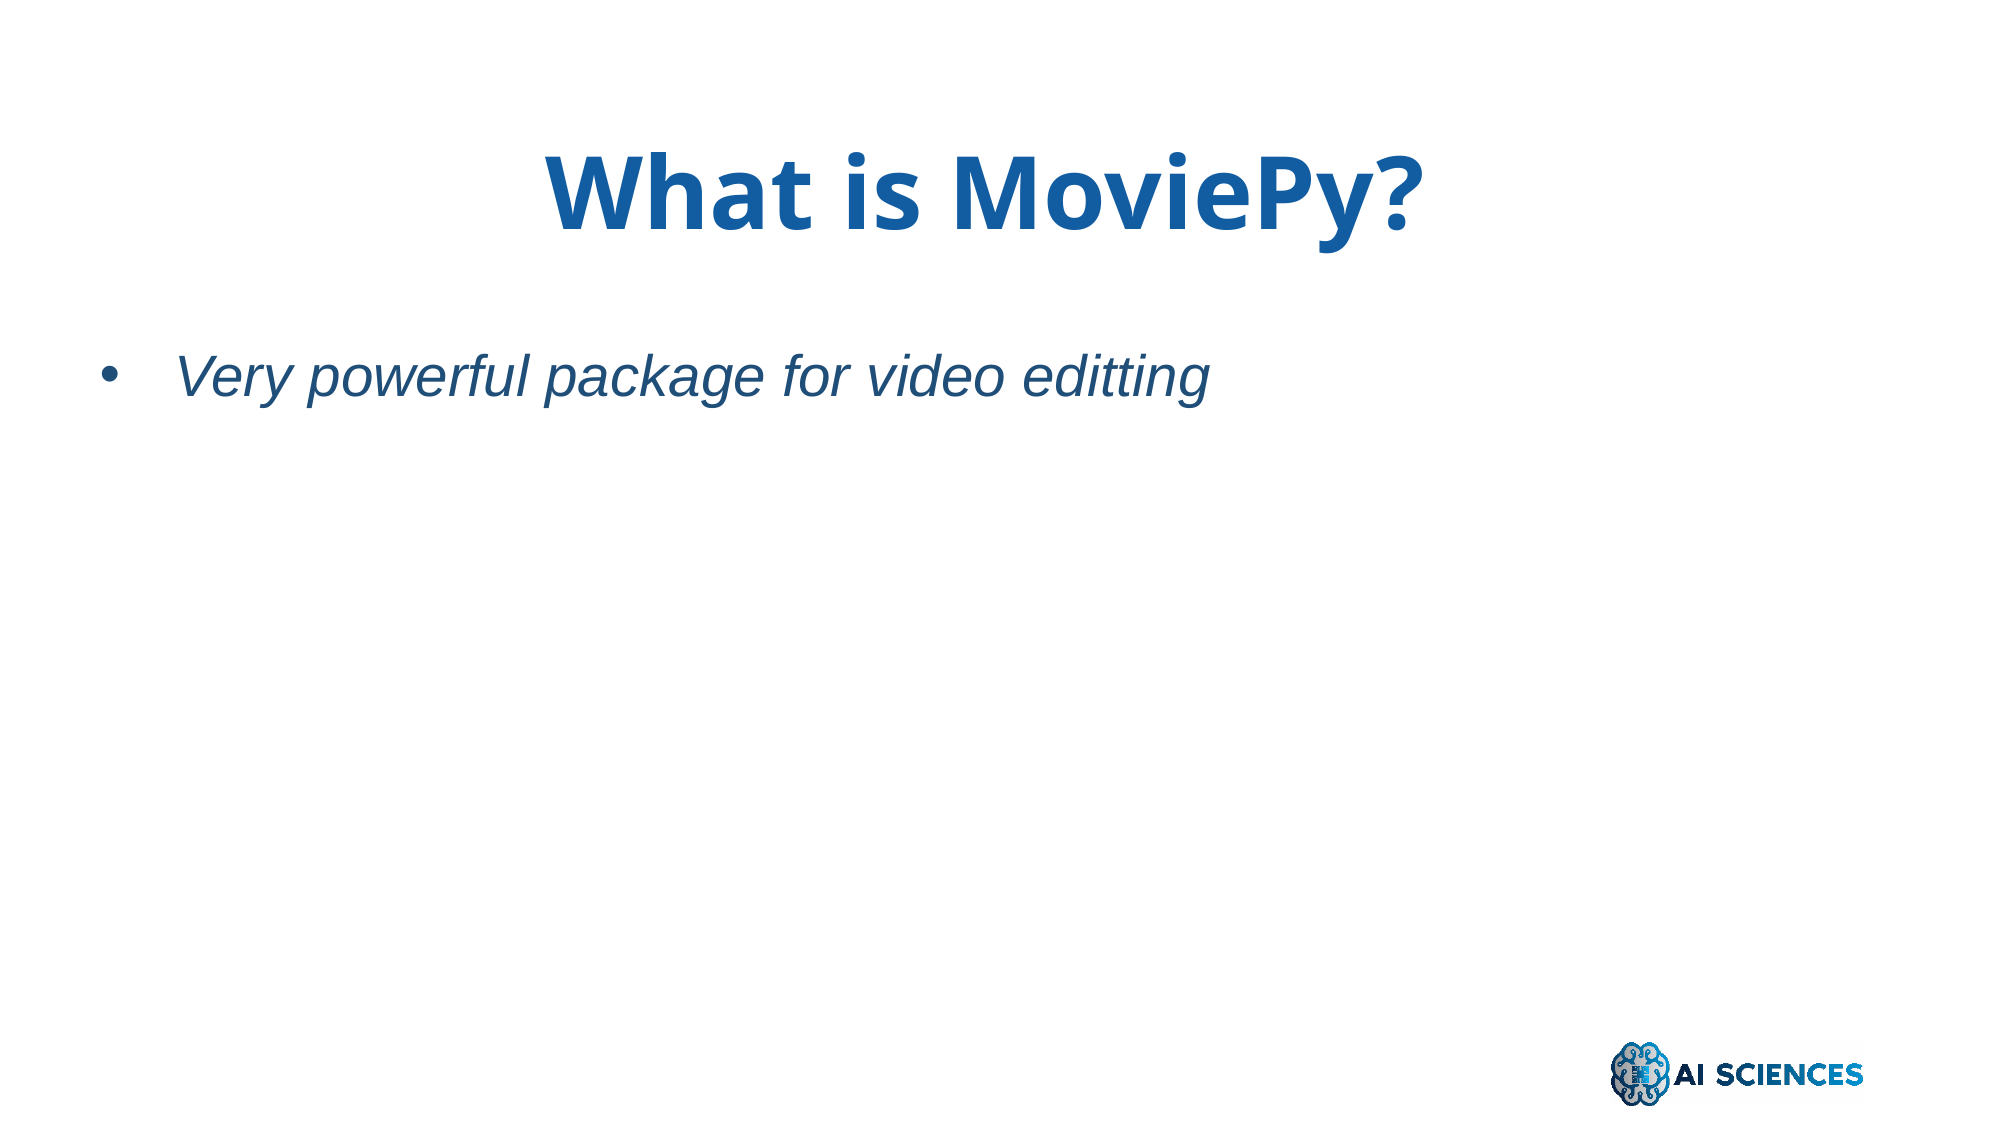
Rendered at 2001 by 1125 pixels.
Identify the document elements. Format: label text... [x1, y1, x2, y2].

text_box Very powerful package for video editting [0, 320, 1839, 416]
picture [1853, 1068, 1863, 1074]
text_box What is MoviePy? [0, 109, 1985, 259]
picture [1659, 1080, 1665, 1091]
picture [1644, 1047, 1656, 1058]
picture [1611, 1042, 1863, 1106]
